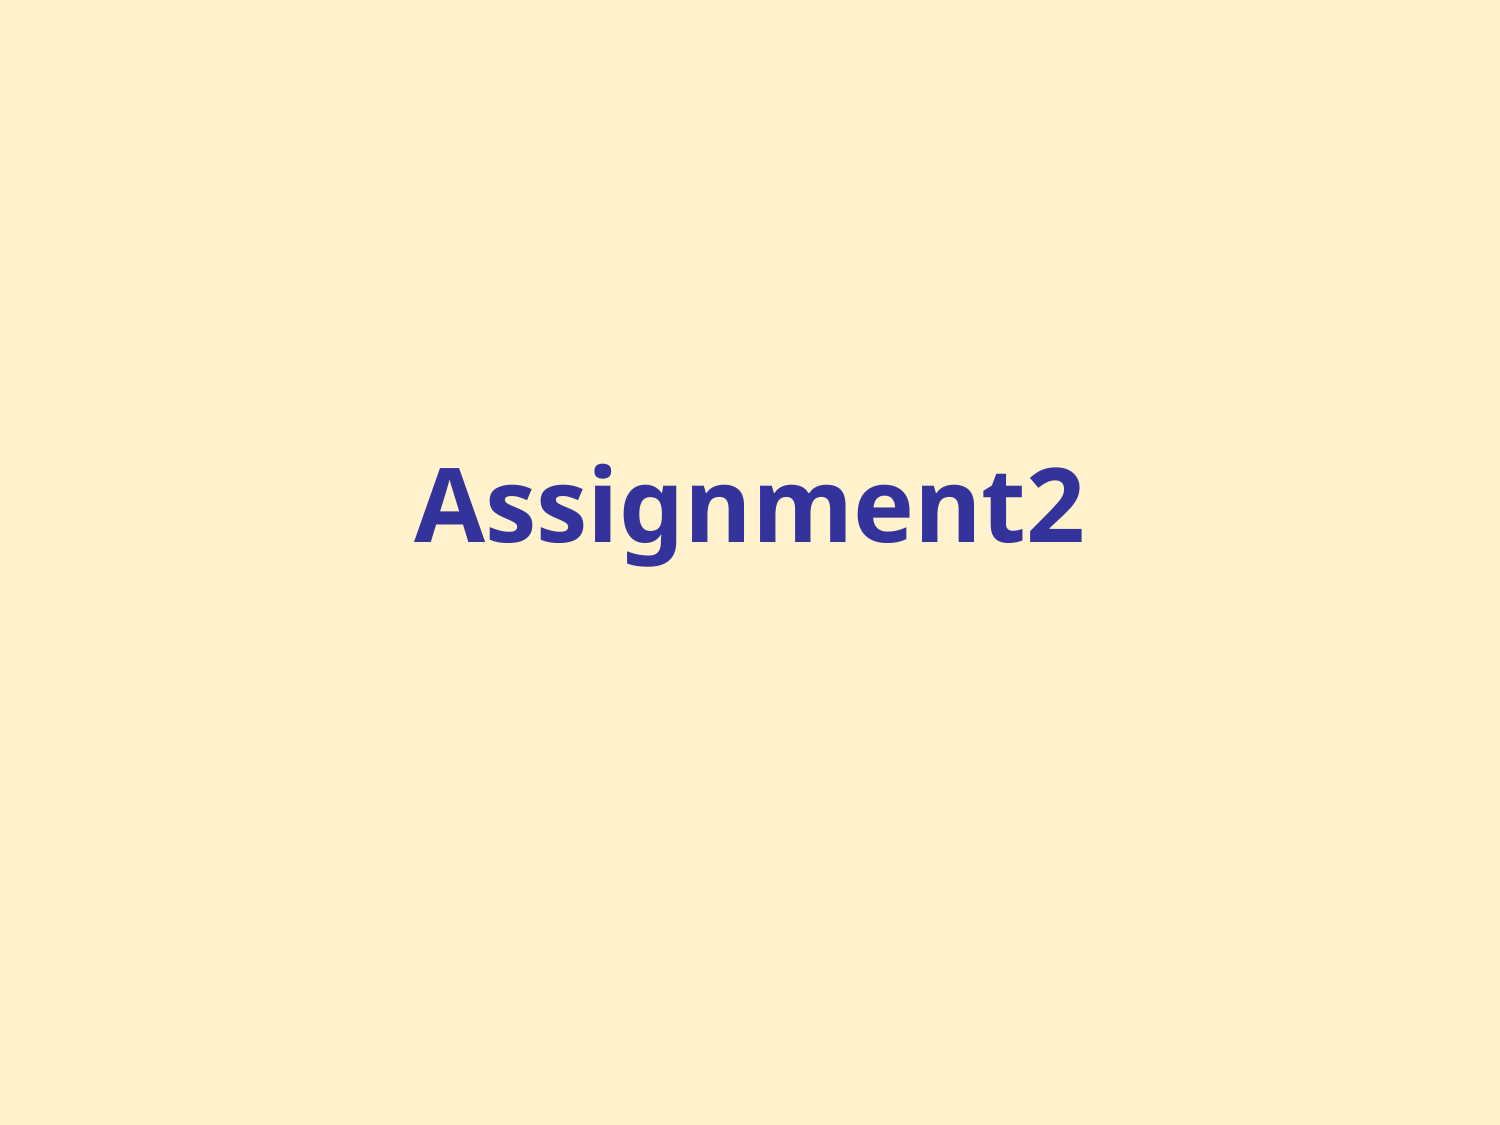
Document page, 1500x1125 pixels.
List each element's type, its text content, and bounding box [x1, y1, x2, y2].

title Assignment2 [187, 440, 1313, 573]
